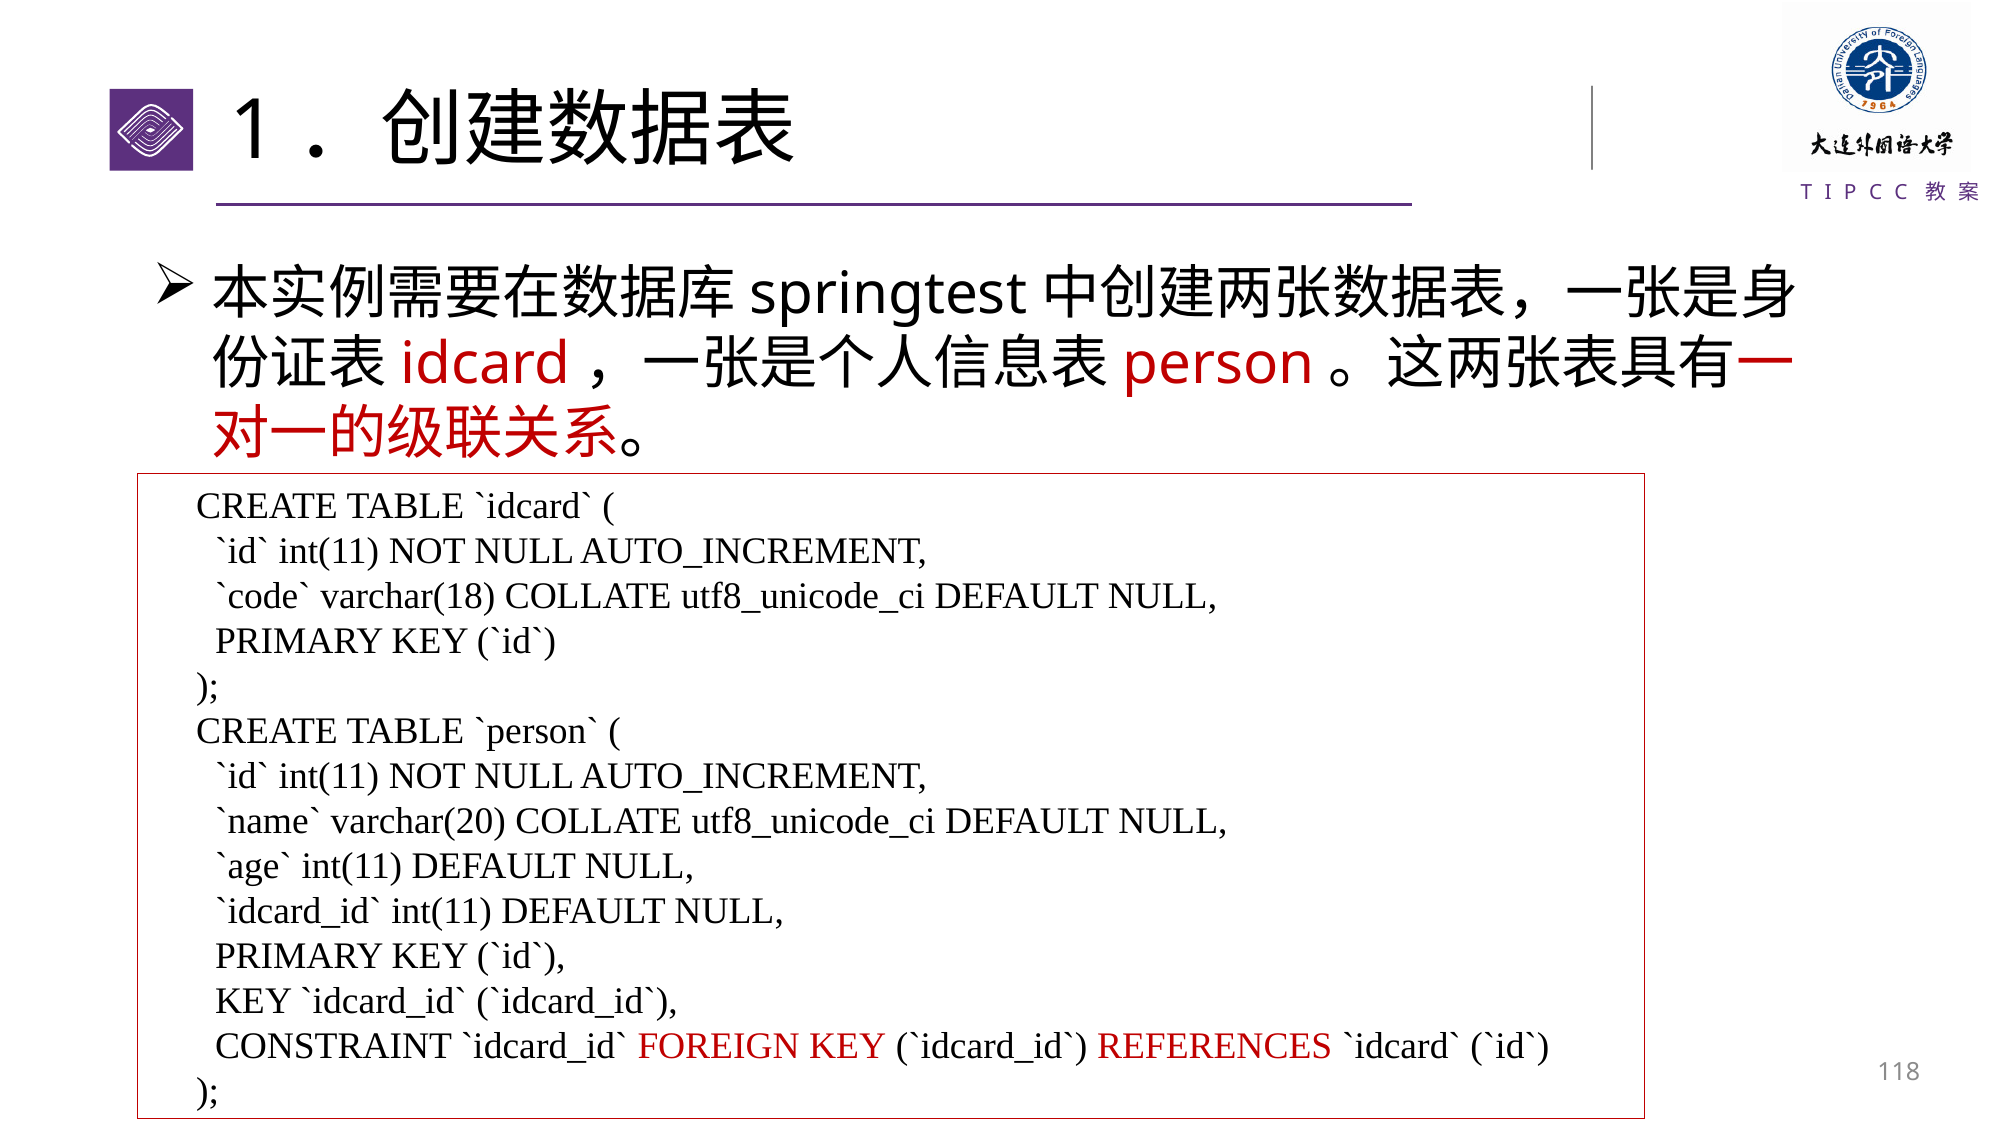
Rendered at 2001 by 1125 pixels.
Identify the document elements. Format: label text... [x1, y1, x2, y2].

list 本实例需要在数据库springtest中创建两张数据表，一张是身份证表idcard，一张是个人信息表person。这两张表具有一对一的级联关系。 [137, 247, 1863, 1001]
picture [1782, 2, 1971, 172]
text_box CREATE TABLE `idcard` ( `id` int(11) NOT NULL AUTO_INCREMENT, `code` varchar(18) COLLATE utf8_unicode_ci DEFAULT NULL, PRIMARY KEY (`id`) ); CREATE TABLE `person` ( `id` int(11) NOT NULL AUTO_INCREMENT, `name` varchar(20) COLLATE utf8_unicode_ci DEFAULT NULL, `age` int(11) DEFAULT NULL, `idcard_id` int(11) DEFAULT NULL, PRIMARY KEY (`id`), KEY `idcard_id` (`idcard_id`), CONSTRAINT `idcard_id` FOREIGN KEY (`idcard_id`) REFERENCES `idcard` (`id`) ); [137, 473, 1645, 1119]
slide_number 117 [1645, 1042, 1936, 1103]
title 1．创建数据表 [214, 59, 1564, 205]
